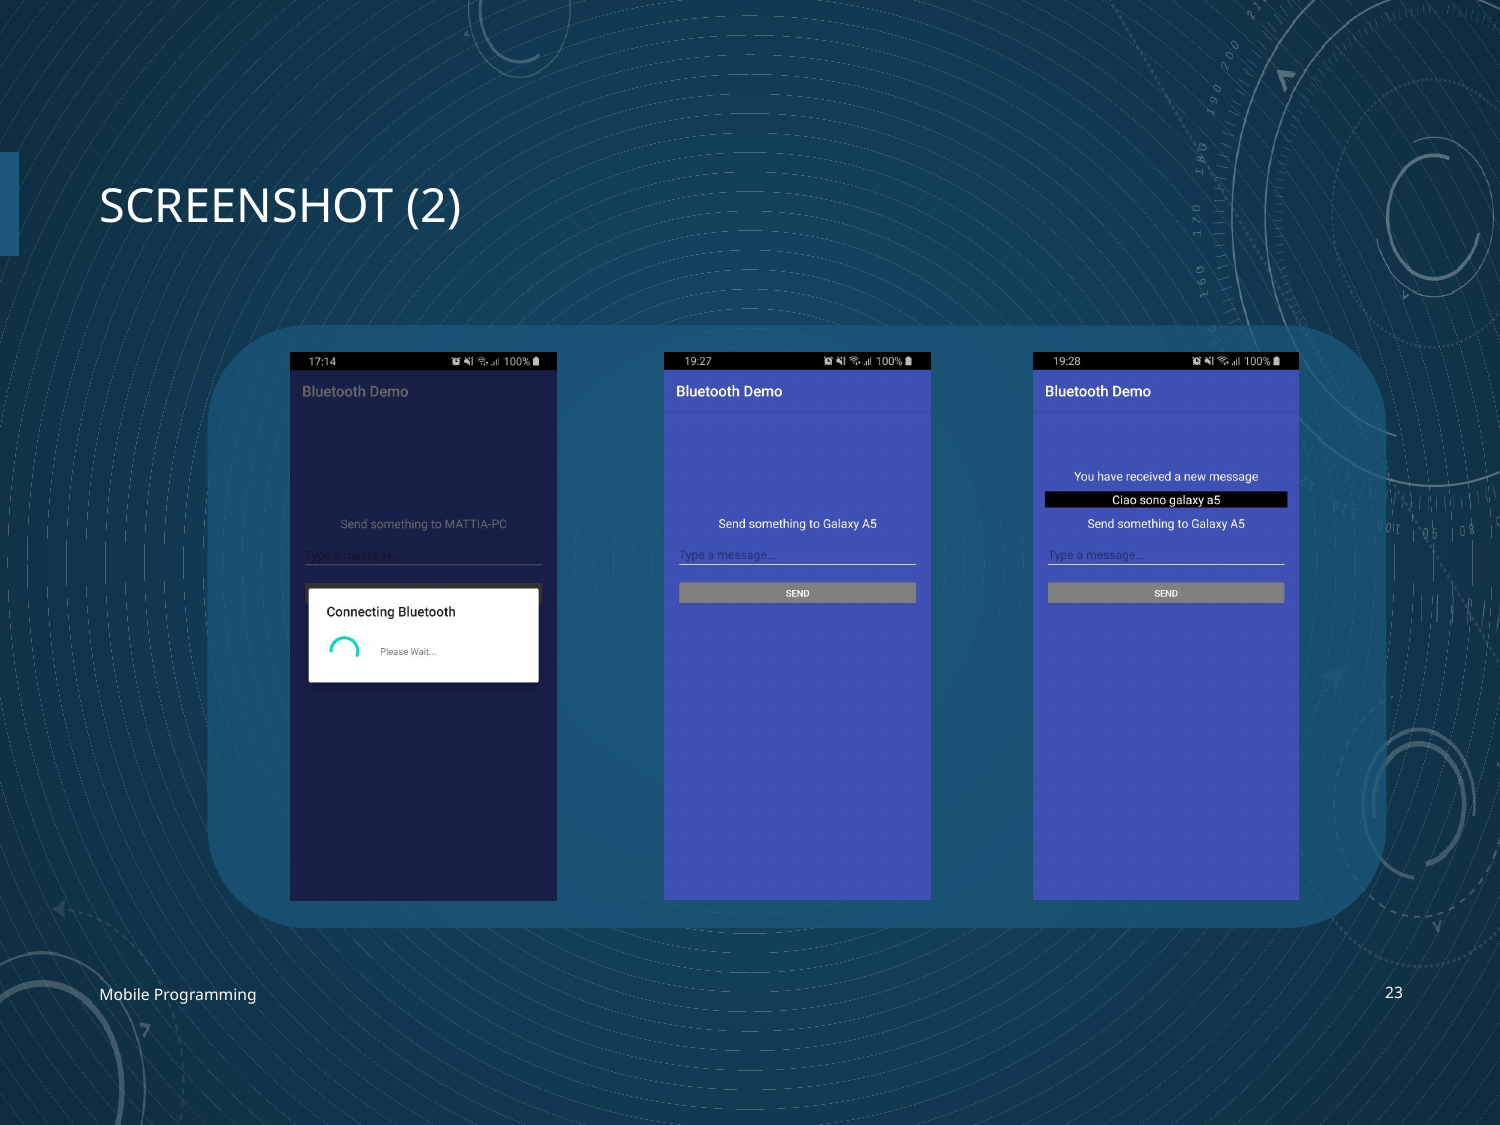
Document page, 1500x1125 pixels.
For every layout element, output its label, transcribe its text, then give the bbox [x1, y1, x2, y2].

text_box [205, 323, 1388, 930]
slide_number 22 [1263, 963, 1419, 1025]
picture [0, 0, 1500, 1125]
title screenshot (2) [84, 99, 1419, 307]
footer Mobile Programming [84, 963, 1048, 1025]
